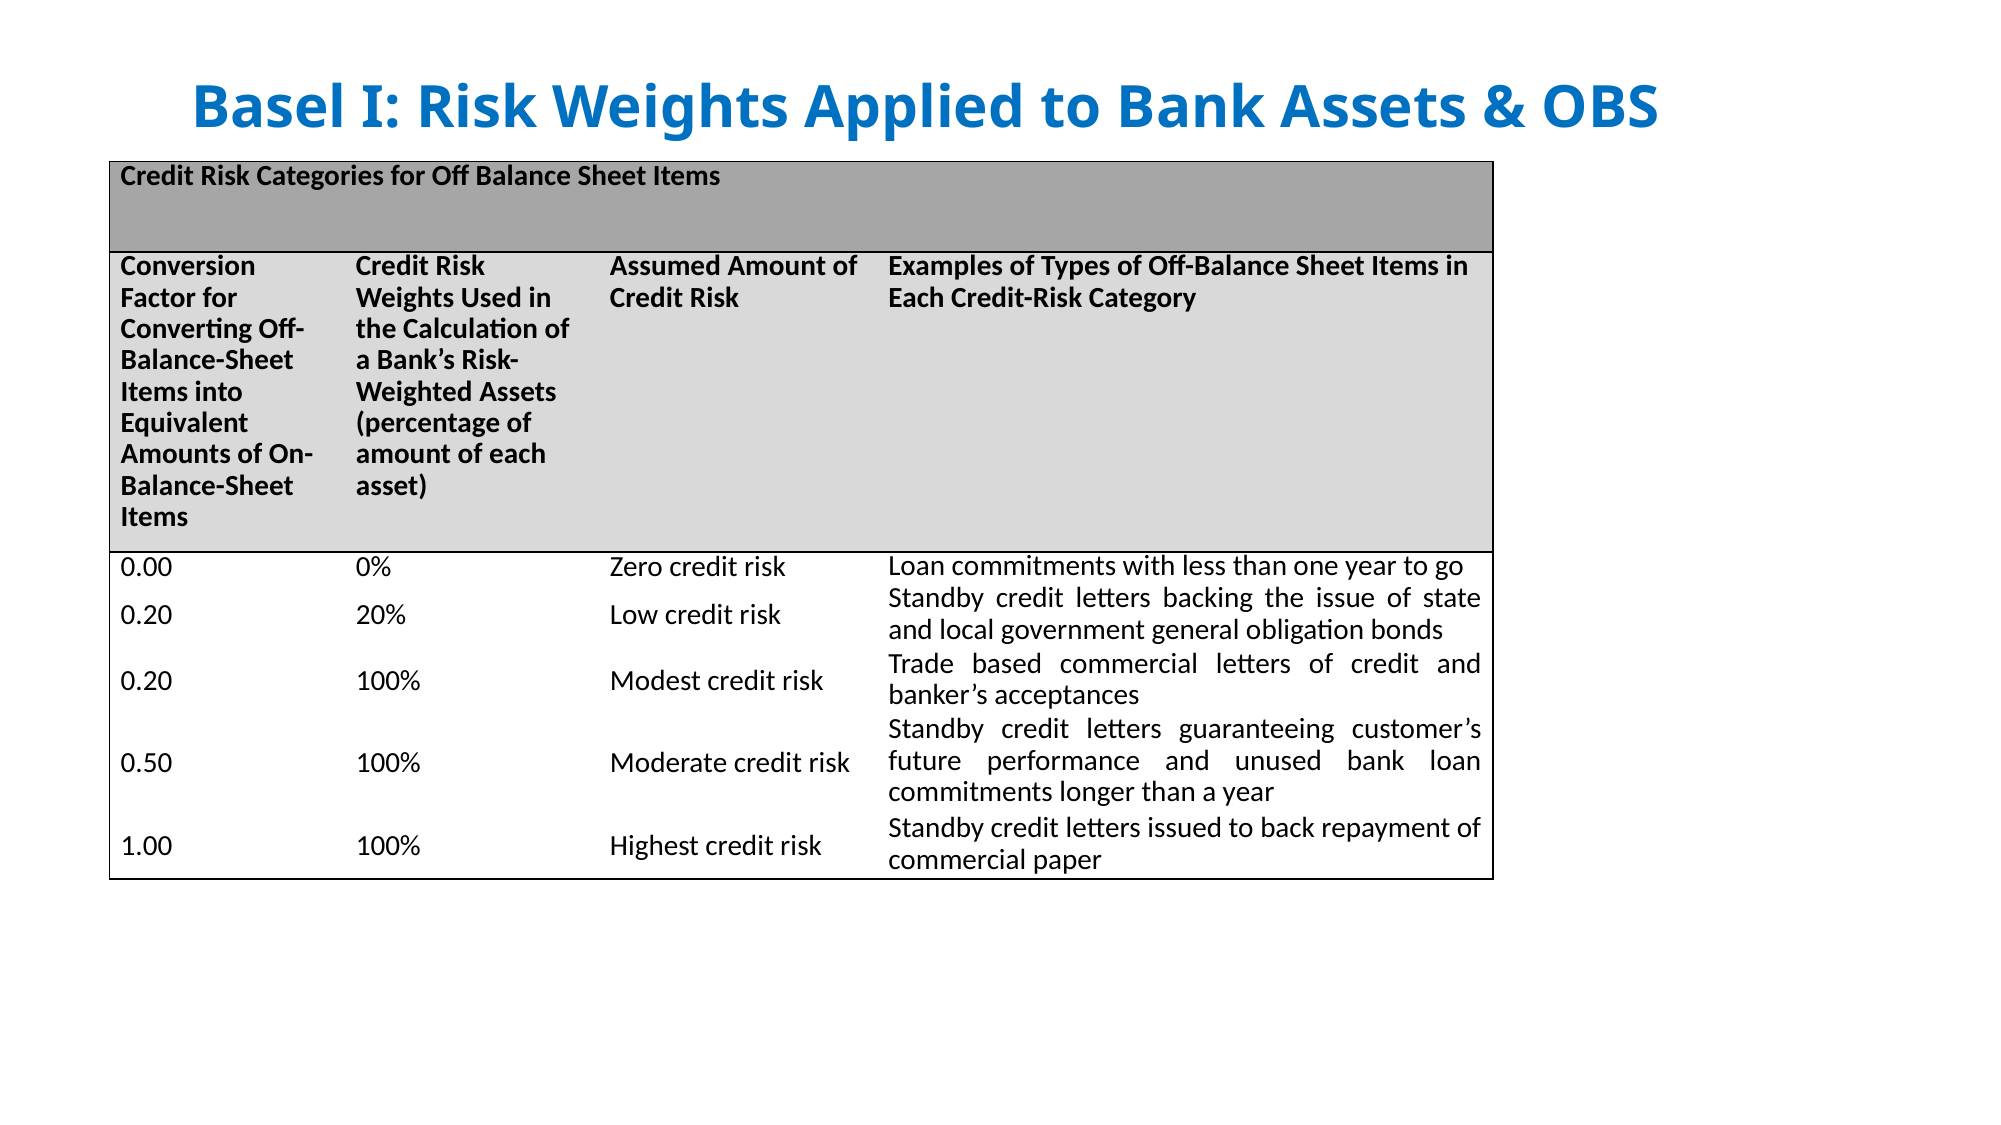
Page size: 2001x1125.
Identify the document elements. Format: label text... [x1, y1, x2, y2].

table_cell Highest credit risk [599, 814, 877, 878]
table_cell 0.20 [110, 649, 345, 715]
table_cell Zero credit risk [599, 553, 877, 584]
table_cell 100% [345, 649, 599, 715]
table_cell Credit Risk Weights Used in the Calculation of a Bank’s Risk-Weighted Assets (percentage of amount of each asset) [345, 253, 599, 551]
table_cell Low credit risk [599, 584, 877, 649]
table_cell Standby credit letters issued to back repayment of commercial paper [877, 814, 1492, 878]
table_cell 100% [345, 814, 599, 878]
table_cell Assumed Amount of Credit Risk [599, 253, 877, 551]
table_cell Conversion Factor for Converting Off-Balance-Sheet Items into Equivalent Amounts of On-Balance-Sheet Items [110, 253, 345, 551]
table_cell Moderate credit risk [599, 715, 877, 814]
table_cell 0.50 [110, 715, 345, 814]
table_cell 20% [345, 584, 599, 649]
table_header Credit Risk Categories for Off Balance Sheet Items [110, 162, 1492, 251]
title Basel I: Risk Weights Applied to Bank Assets & OBS [176, 54, 1901, 164]
table_cell 100% [345, 715, 599, 814]
table_cell Loan commitments with less than one year to go [877, 553, 1492, 584]
table_cell Standby credit letters guaranteeing customer’s future performance and unused bank loan commitments longer than a year [877, 715, 1492, 814]
table_cell Standby credit letters backing the issue of state and local government general obligation bonds [877, 584, 1492, 649]
table_cell 1.00 [110, 814, 345, 878]
table_cell Modest credit risk [599, 649, 877, 715]
table_cell 0.20 [110, 584, 345, 649]
table_cell 0.00 [110, 553, 345, 584]
table_cell Trade based commercial letters of credit and banker’s acceptances [877, 649, 1492, 715]
table_cell Examples of Types of Off-Balance Sheet Items in Each Credit-Risk Category [877, 253, 1492, 551]
table_cell 0% [345, 553, 599, 584]
